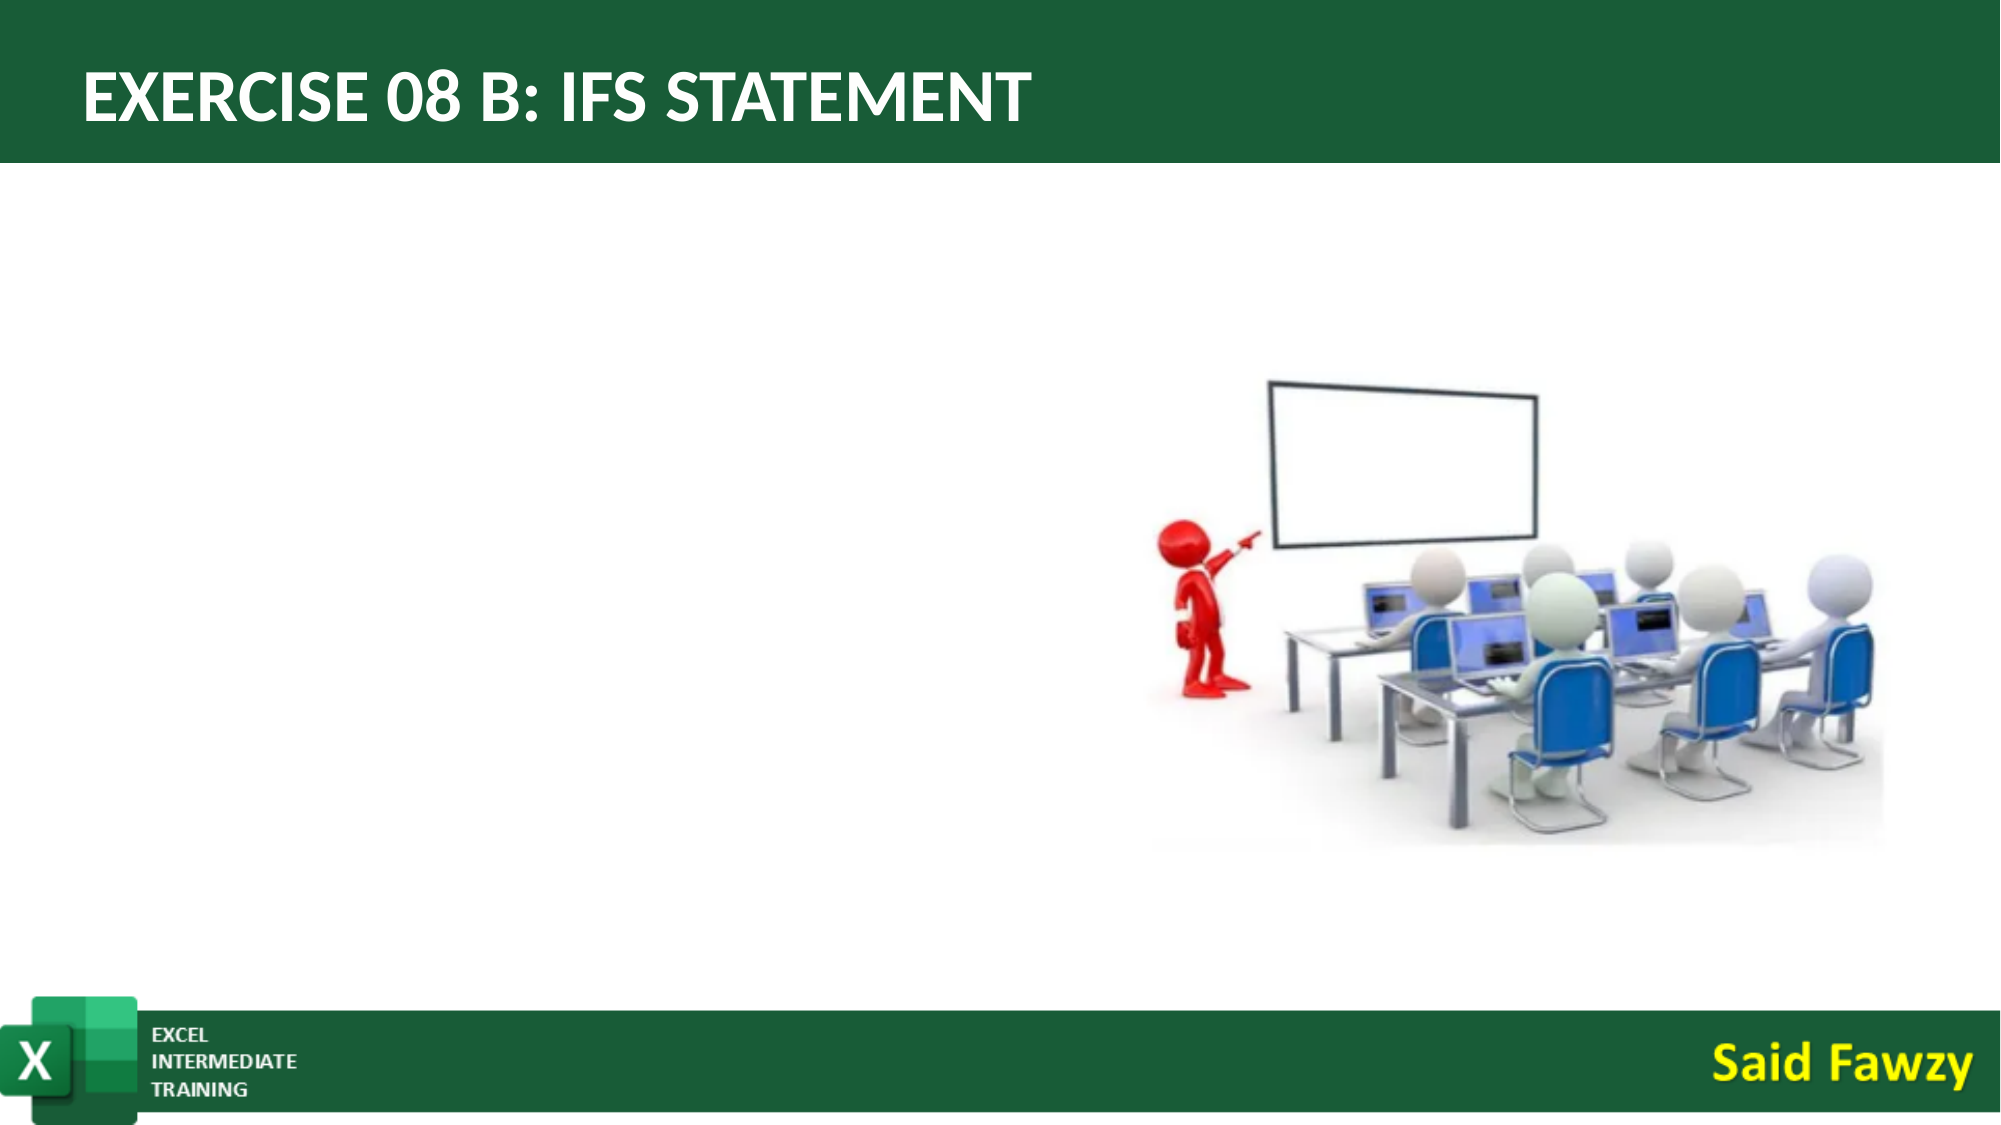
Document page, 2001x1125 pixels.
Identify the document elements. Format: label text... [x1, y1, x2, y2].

picture [0, 0, 2001, 1125]
text_box EXERCISE 08 B: IFS STATEMENT [0, 0, 2000, 164]
